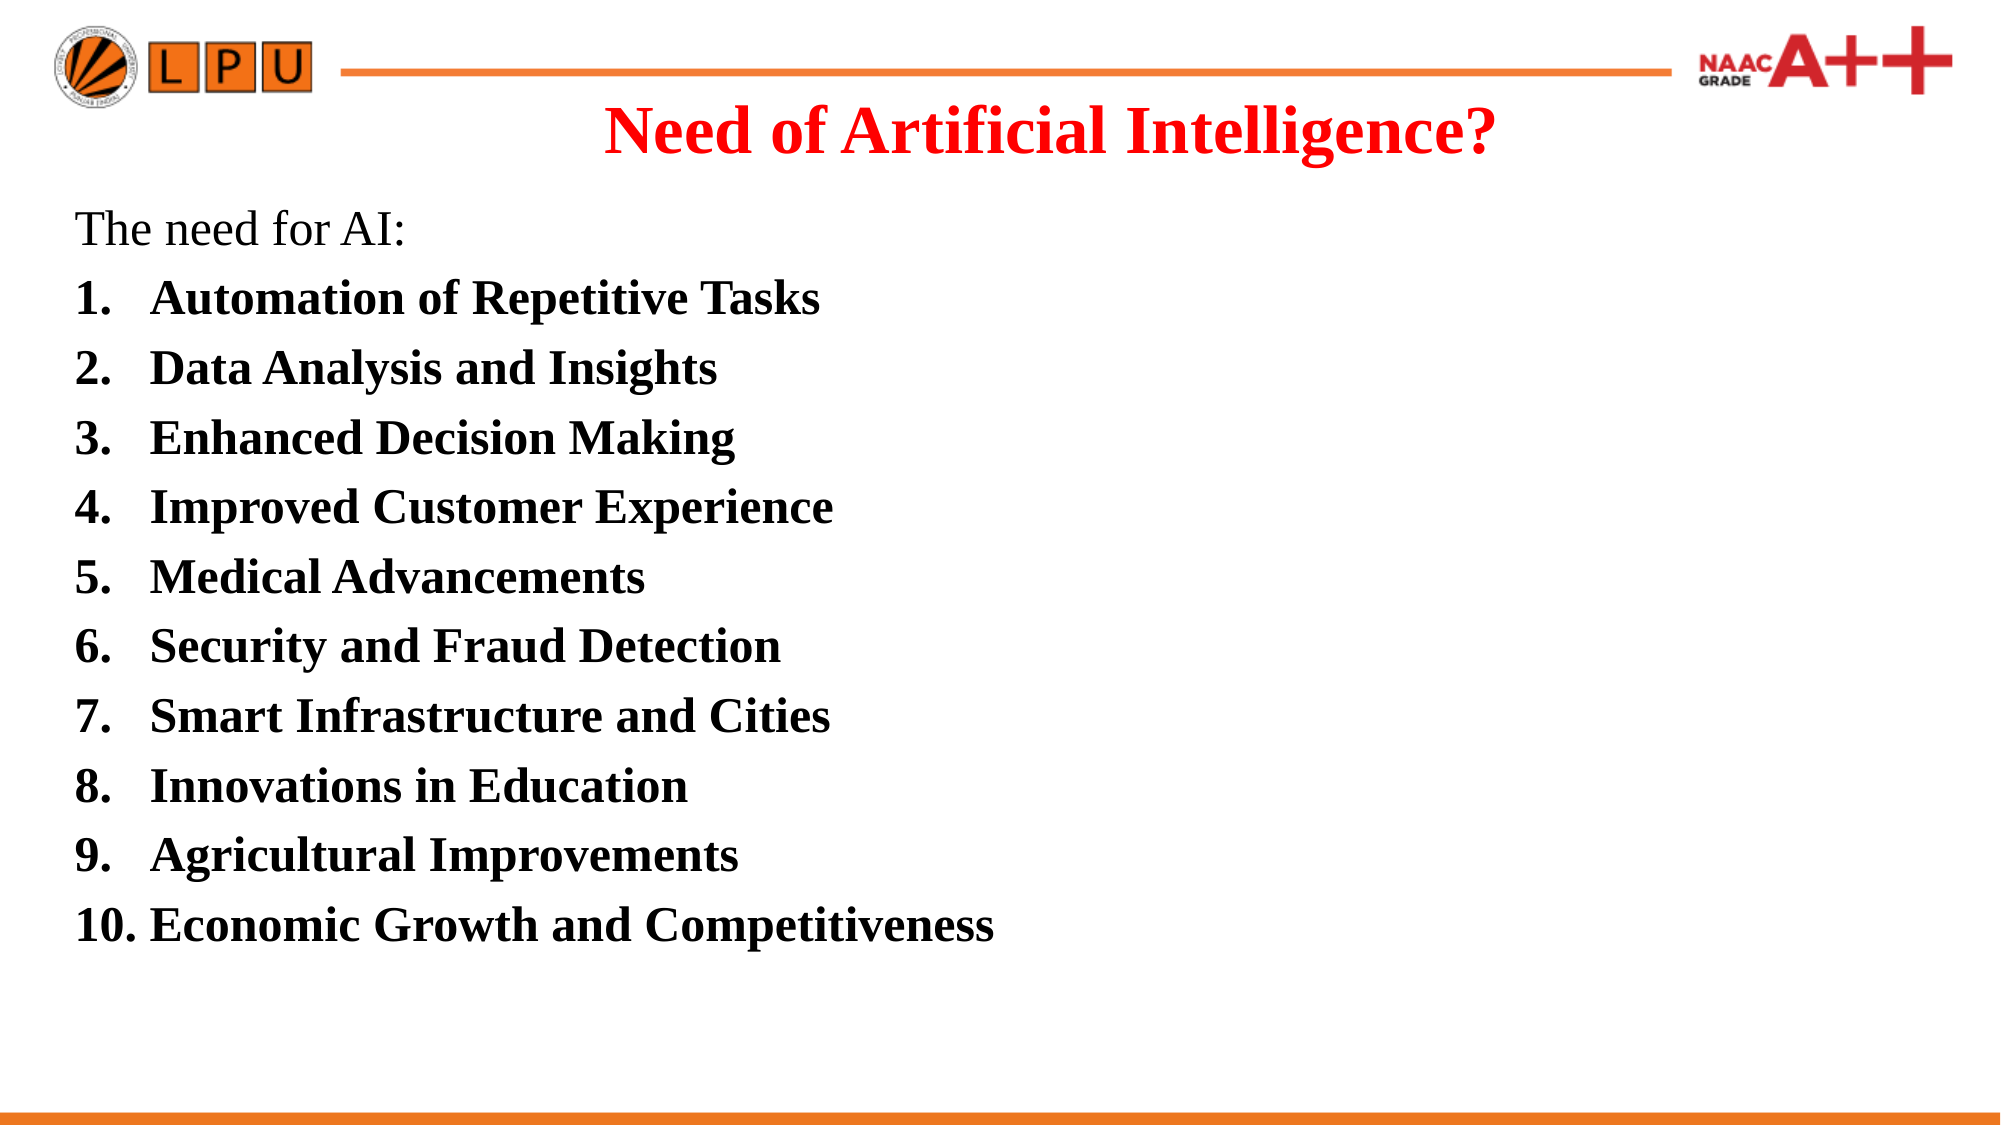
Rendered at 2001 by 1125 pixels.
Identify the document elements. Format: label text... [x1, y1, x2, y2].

list The need for AI: Automation of Repetitive Tasks Data Analysis and Insights Enhanced Decision Making Improved Customer Experience Medical Advancements Security and Fraud Detection Smart Infrastructure and Cities Innovations in Education Agricultural Improvements Economic Growth and Competitiveness [59, 194, 1972, 931]
title Need of Artificial Intelligence? [198, 67, 1924, 194]
picture [0, 0, 2001, 1125]
